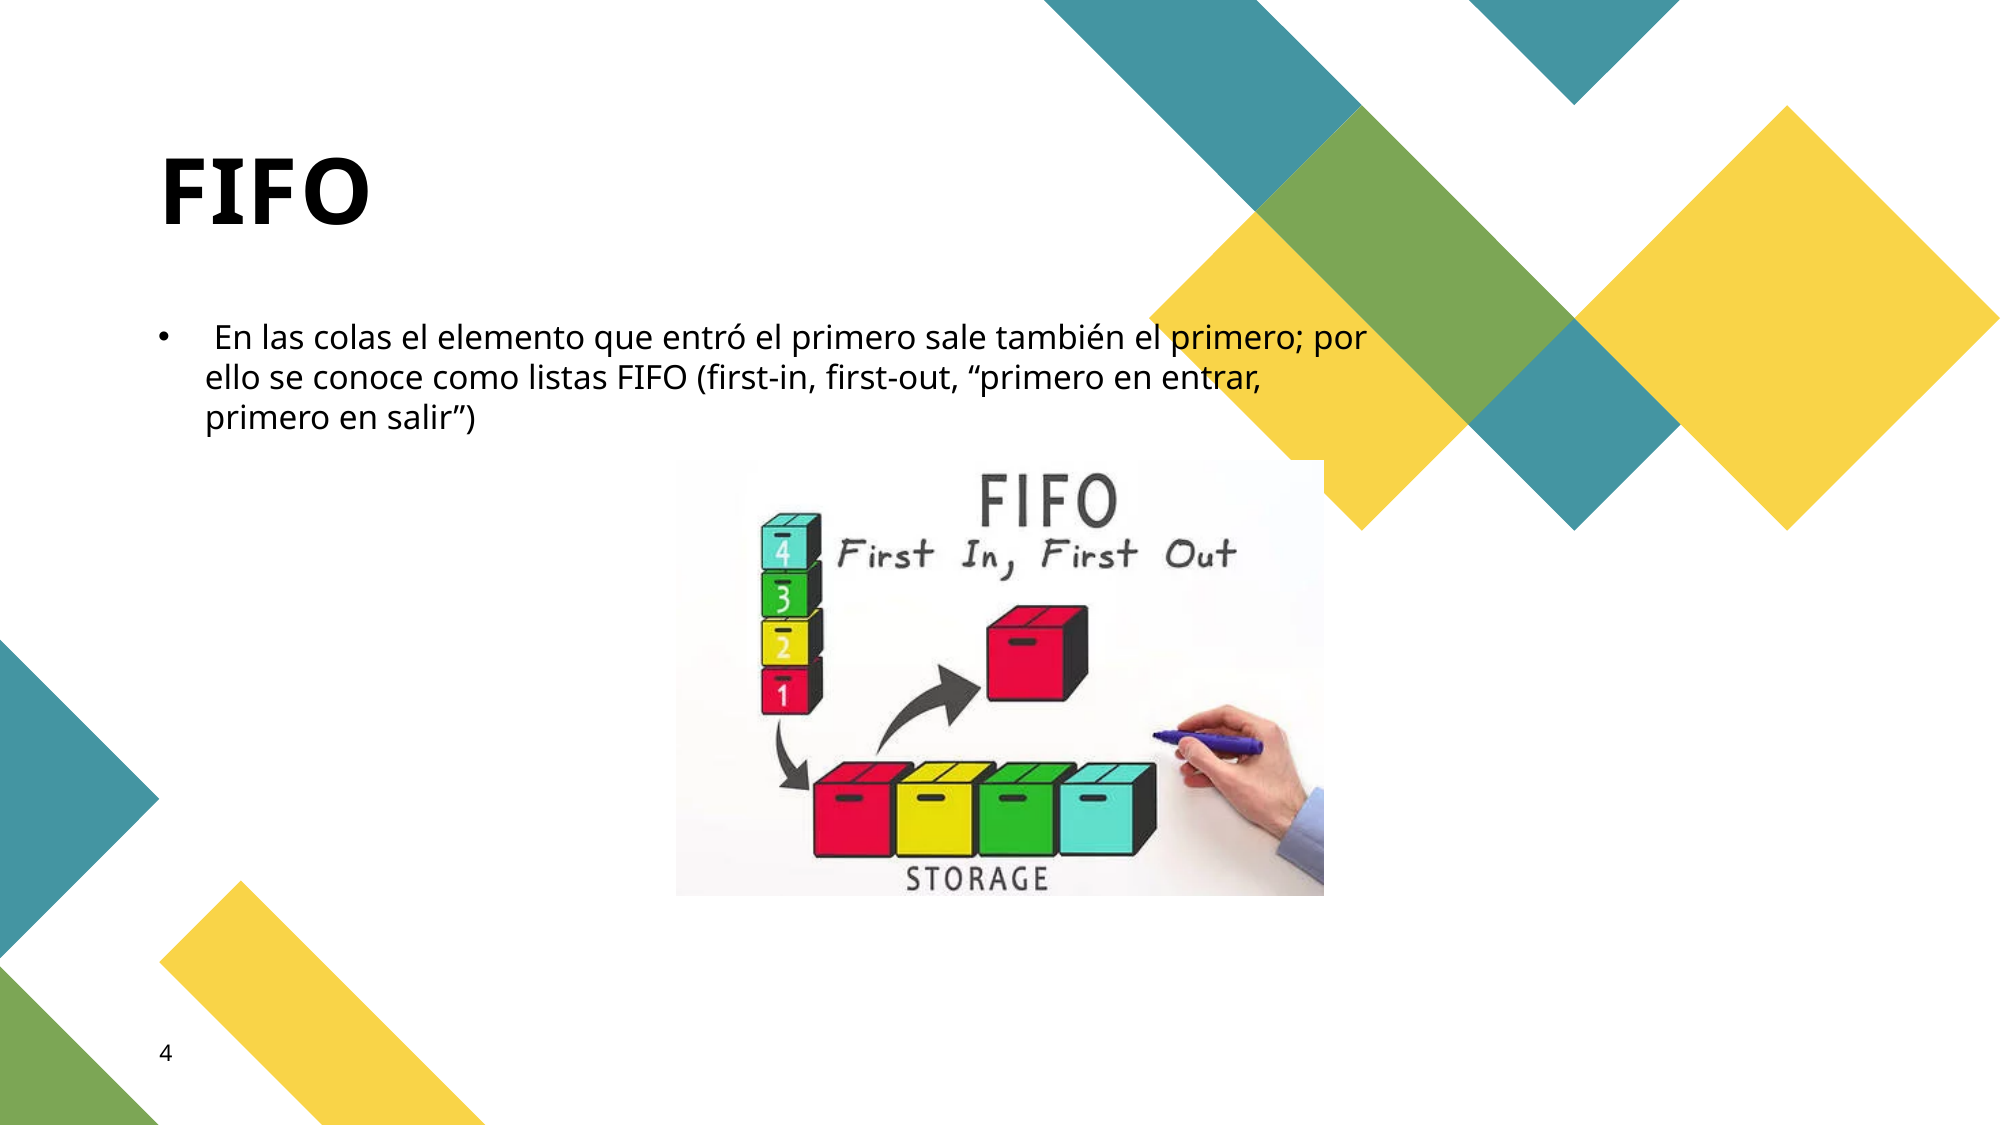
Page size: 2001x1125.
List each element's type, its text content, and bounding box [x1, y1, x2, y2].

text_box En las colas el elemento que entró el primero sale también el primero; por ello se conoce como listas FIFO (first-in, first-out, “primero en entrar, primero en salir”) [158, 316, 1381, 415]
picture [676, 460, 1324, 896]
title FIFO [158, 144, 1484, 245]
slide_number 4 [159, 1038, 246, 1080]
